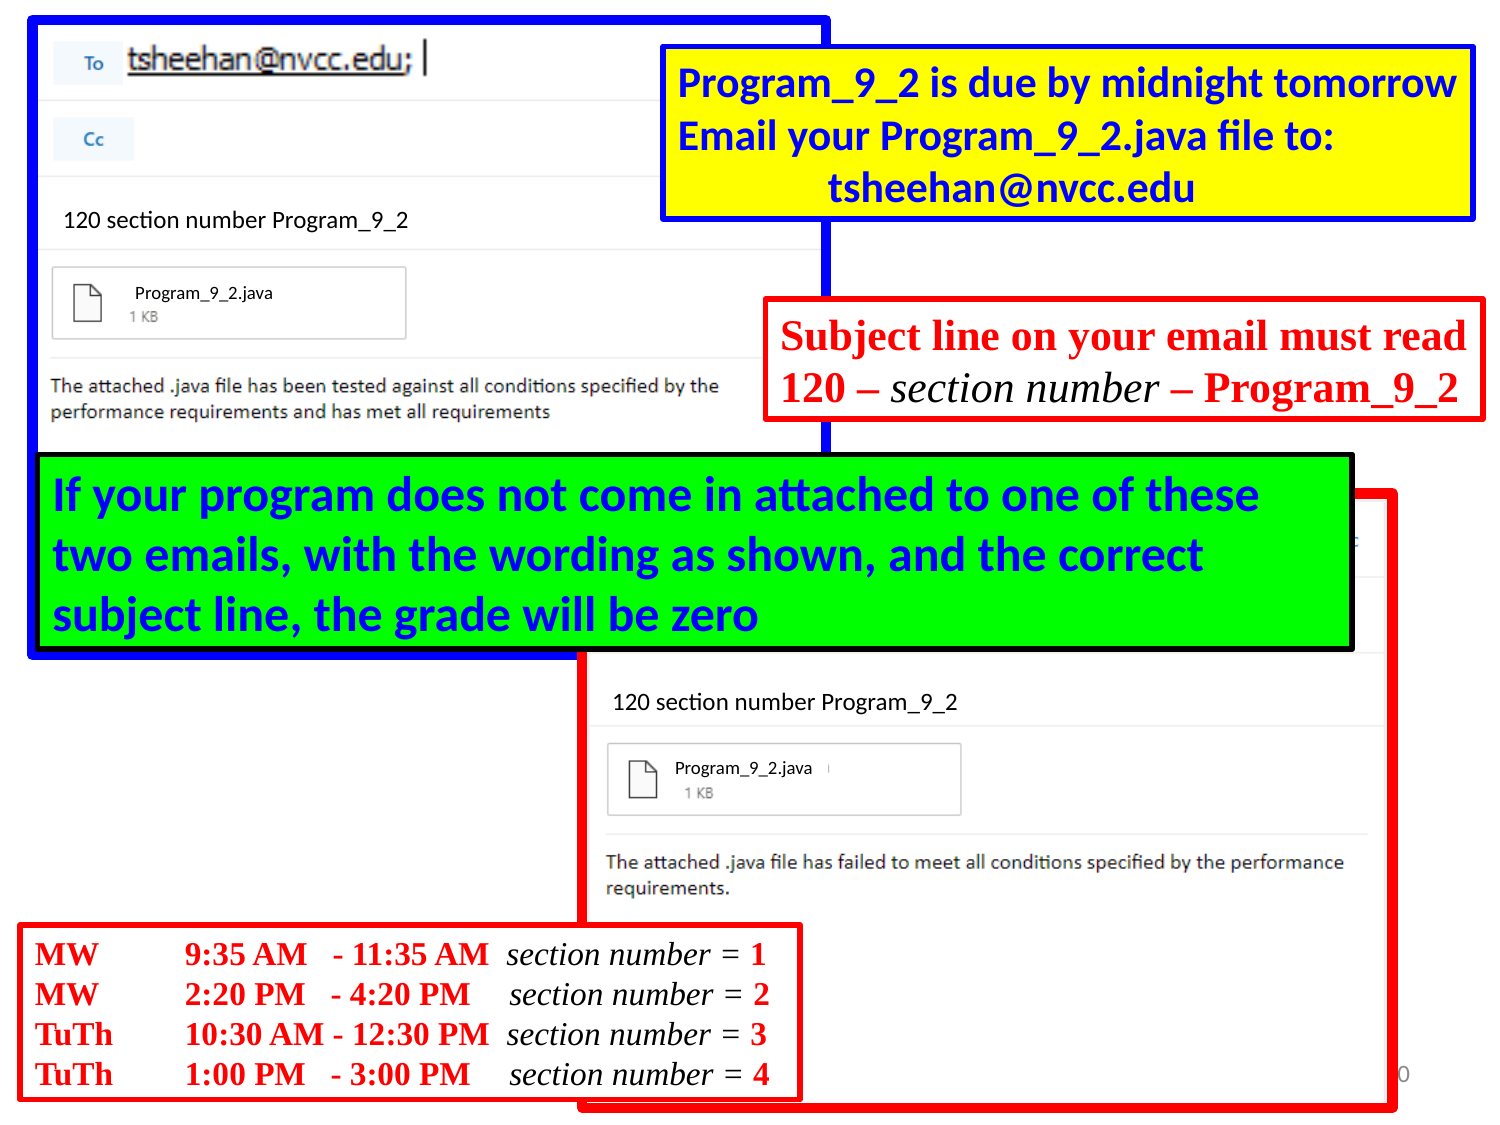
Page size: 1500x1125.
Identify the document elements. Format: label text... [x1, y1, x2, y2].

slide_number 40 [1398, 1042, 1425, 1103]
text_box If your program does not come in attached to one of these two emails, with the wording as shown, and the correct subject line, the grade will be zero [826, 454, 1353, 496]
picture [37, 24, 1388, 1103]
text_box Program_9_2 is due by midnight tomorrow Email your Program_9_2.java file to: tsheehan@nvcc.edu [826, 46, 1473, 219]
text_box Subject line on your email must read 120 – section number – Program_9_2 [826, 299, 1483, 419]
text_box MW 9:35 AM - 11:35 AM section number = 1 MW 2:20 PM - 4:20 PM section number = 2 TuTh 10:30 AM - 12:30 PM section number = 3 TuTh 1:00 PM - 3:00 PM section number = 4 [19, 925, 582, 1100]
